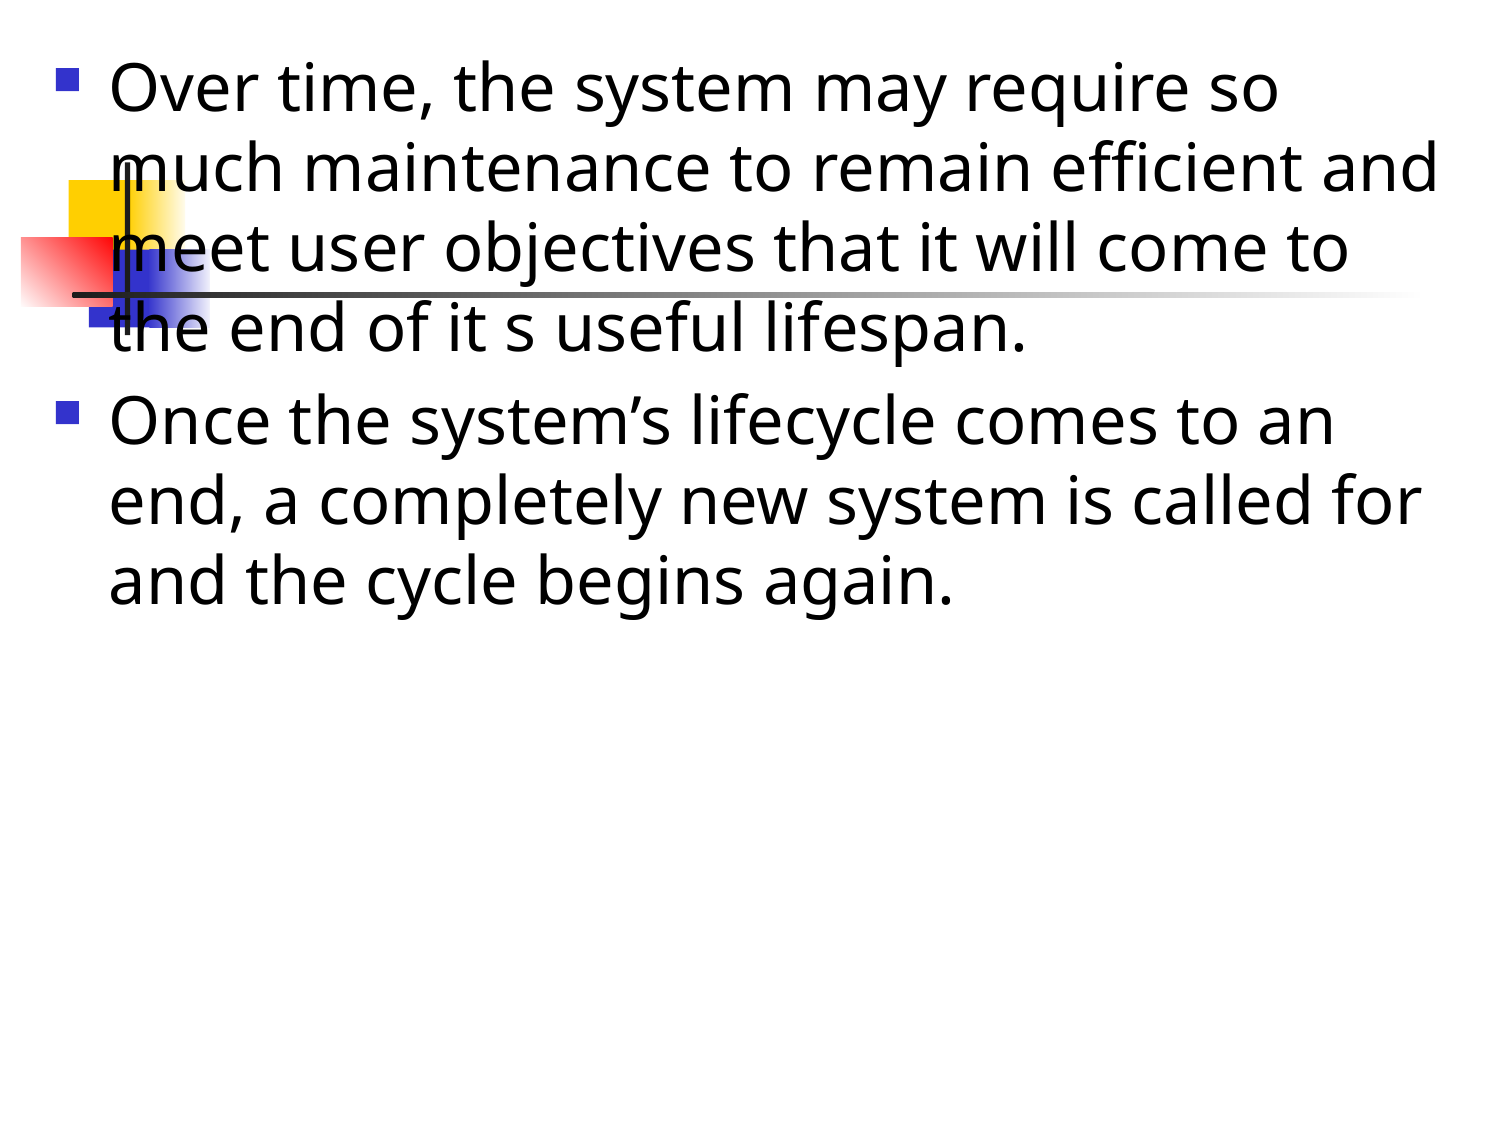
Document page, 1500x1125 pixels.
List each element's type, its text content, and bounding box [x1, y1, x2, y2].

list Over time, the system may require so much maintenance to remain efficient and meet user objectives that it will come to the end of it s useful lifespan. Once the system’s lifecycle comes to an end, a completely new system is called for and the cycle begins again. [37, 37, 1470, 1088]
